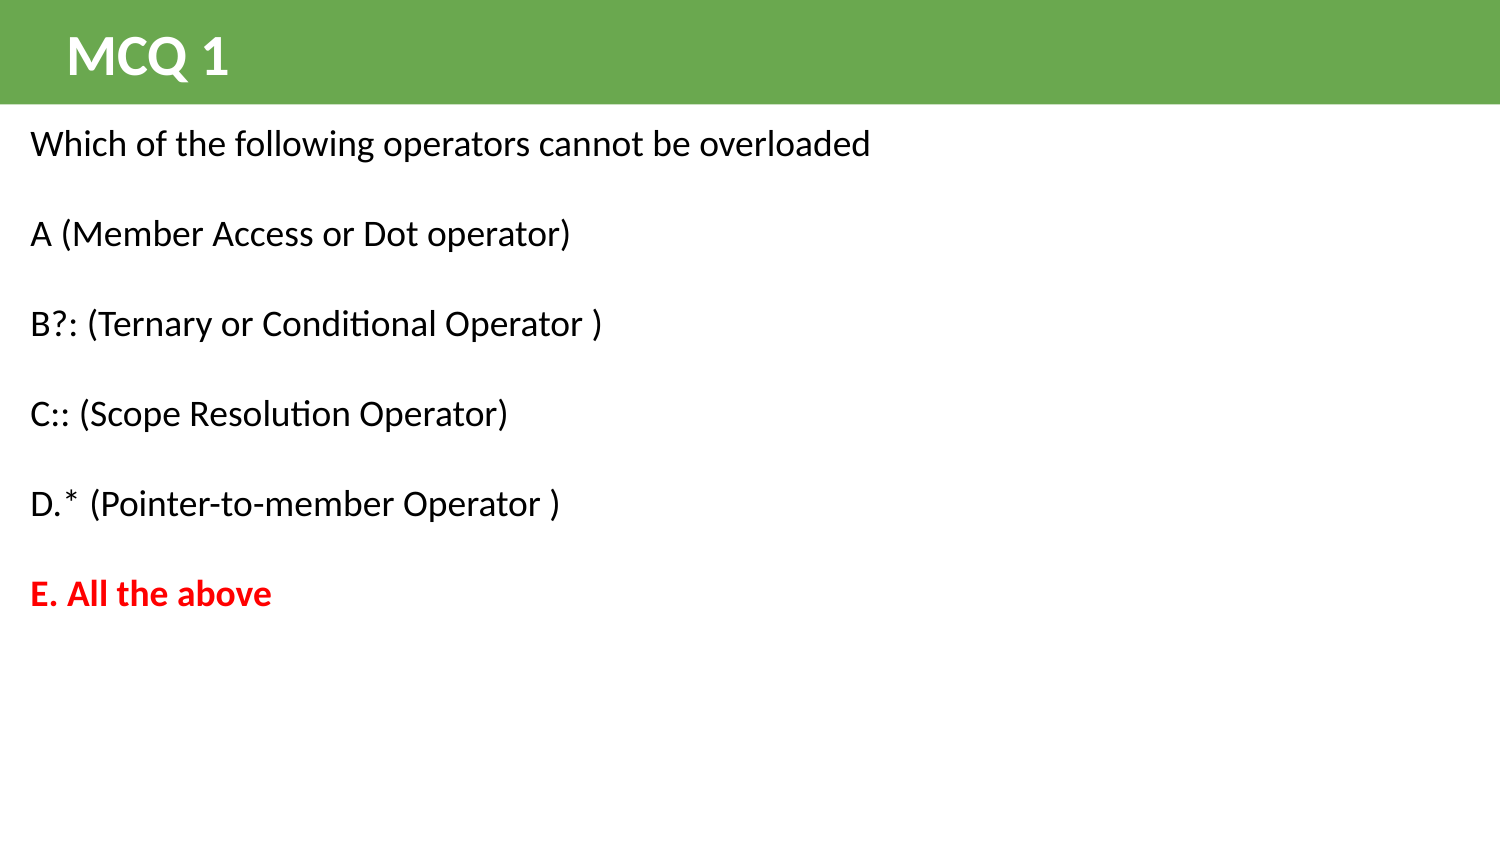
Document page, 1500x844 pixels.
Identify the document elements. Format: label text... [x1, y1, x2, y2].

title MCQ 1 [63, 15, 1203, 80]
text_box Which of the following operators cannot be overloaded A (Member Access or Dot operator) B?: (Ternary or Conditional Operator ) C:: (Scope Resolution Operator) D.* (Pointer-to-member Operator ) E. All the above [15, 104, 1484, 830]
